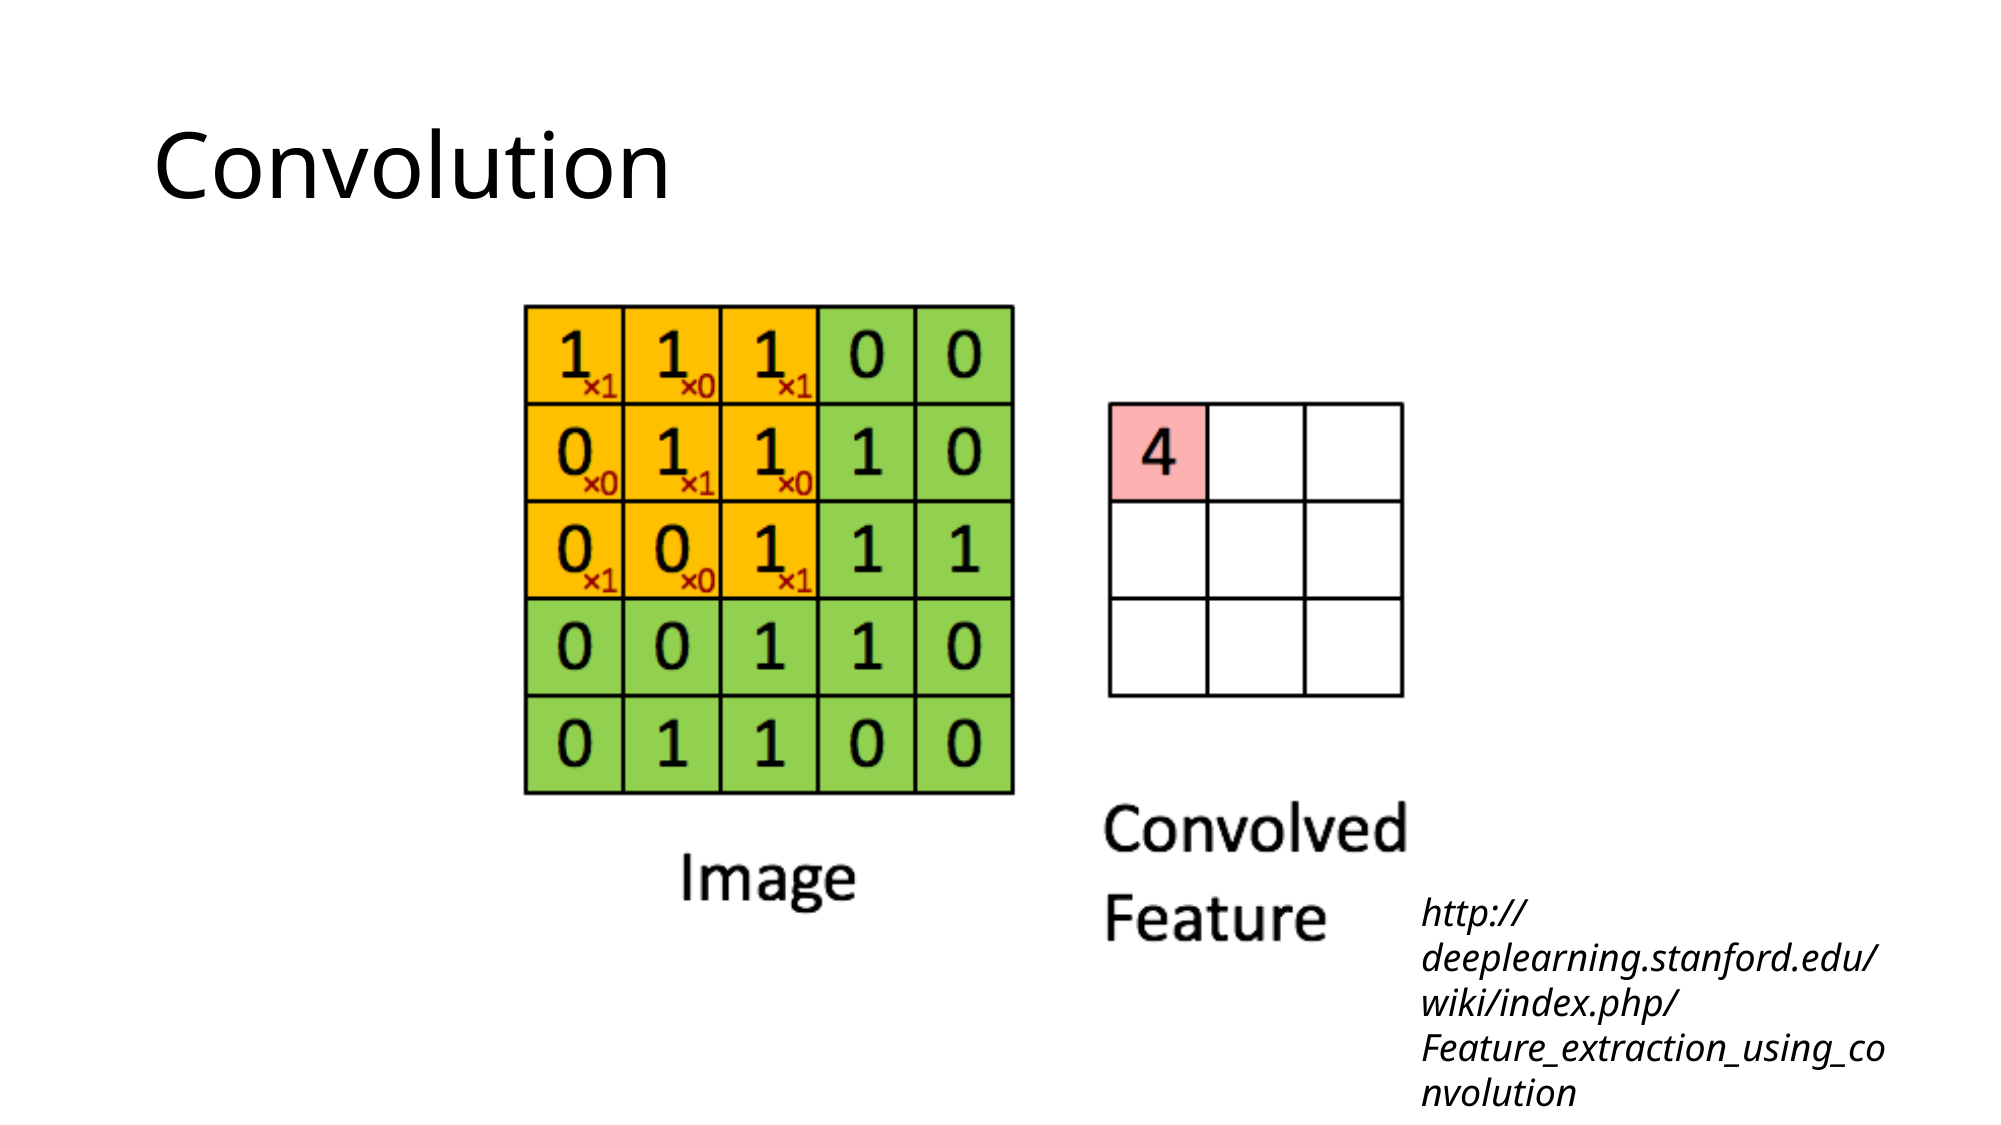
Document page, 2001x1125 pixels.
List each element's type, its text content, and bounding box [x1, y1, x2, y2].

text_box http://deeplearning.stanford.edu/wiki/index.php/Feature_extraction_using_convolution [1406, 881, 1905, 1121]
picture [429, 210, 1496, 989]
title Convolution [137, 59, 1863, 278]
